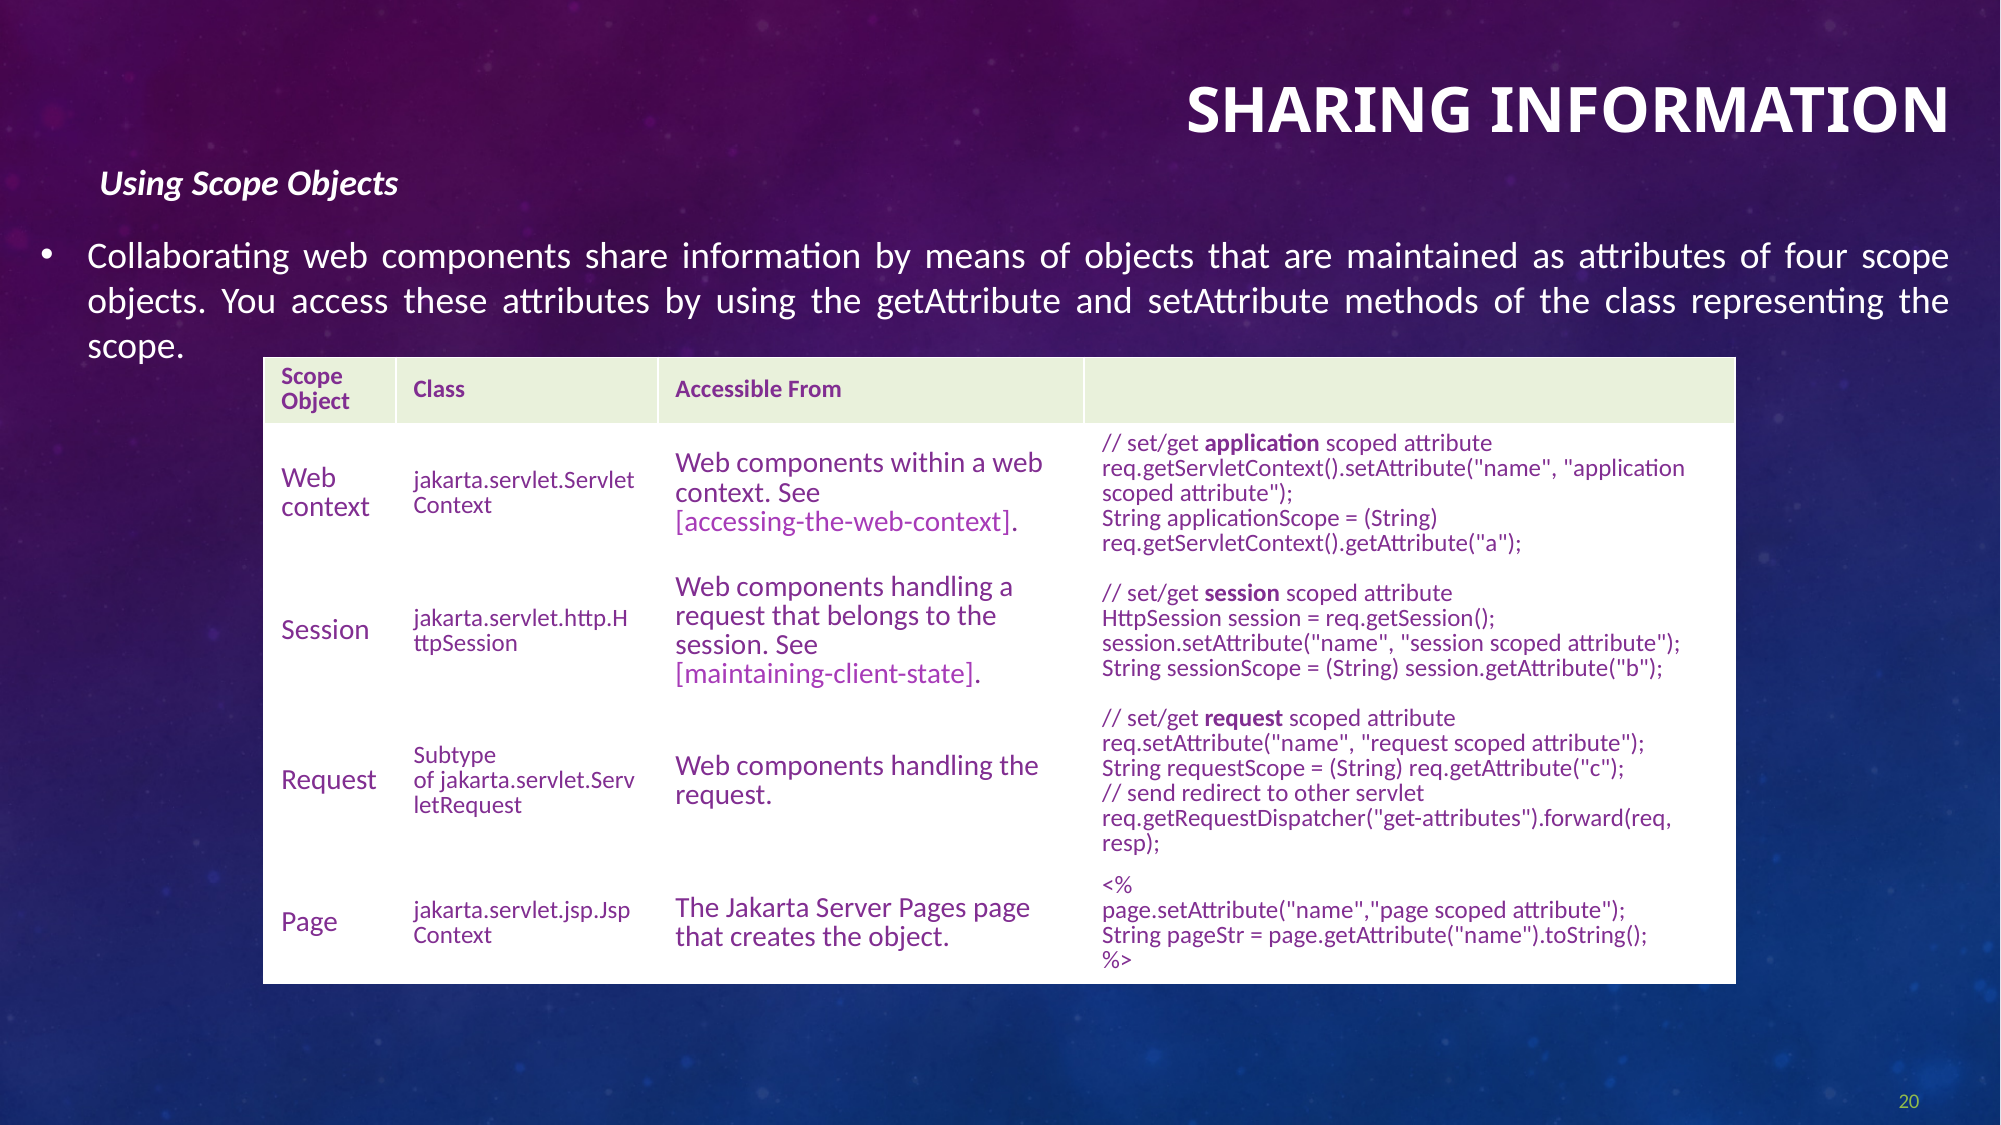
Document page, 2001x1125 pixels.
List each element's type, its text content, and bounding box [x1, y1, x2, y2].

table_header Scope Object [265, 358, 395, 423]
table_cell // set/get session scoped attribute HttpSession session = req.getSession(); session.setAttribute("name", "session scoped attribute"); String sessionScope = (String) session.getAttribute("b"); [1085, 567, 1734, 698]
table_header [1085, 358, 1734, 423]
list Using Scope Objects [84, 152, 1968, 211]
table_header Class [397, 358, 657, 423]
table_cell // set/get request scoped attribute req.setAttribute("name", "request scoped attribute"); String requestScope = (String) req.getAttribute("c"); // send redirect to other servlet req.getRequestDispatcher("get-attributes").forward(req, resp); [1085, 700, 1734, 865]
table_header Accessible From [659, 358, 1083, 423]
list Collaborating web components share information by means of objects that are maintained as attributes of four scope objects. You access these attributes by using the getAttribute and setAttribute methods of the class representing the scope. [25, 223, 1968, 1064]
table_cell jakarta.servlet.ServletContext [397, 425, 657, 565]
table_cell Web components within a web context. See [accessing-the-web-context]. [659, 425, 1083, 565]
table_cell Session [265, 567, 395, 698]
table_cell Web context [265, 425, 395, 565]
title Sharing Information [25, 61, 1968, 153]
table_cell Web components handling a request that belongs to the session. See [maintaining-client-state]. [659, 567, 1083, 698]
table_cell Web components handling the request. [659, 700, 1083, 865]
table_cell jakarta.servlet.jsp.JspContext [397, 867, 657, 982]
table_cell jakarta.servlet.http.HttpSession [397, 567, 657, 698]
table_cell Page [265, 867, 395, 982]
table_cell // set/get application scoped attribute req.getServletContext().setAttribute("name", "application scoped attribute"); String applicationScope = (String) req.getServletContext().getAttribute("a"); [1085, 425, 1734, 565]
picture [0, 0, 2001, 1125]
slide_number 20 [1828, 1079, 1935, 1122]
table_cell The Jakarta Server Pages page that creates the object. [659, 867, 1083, 982]
table_cell <% page.setAttribute("name","page scoped attribute"); String pageStr = page.getAttribute("name").toString(); %> [1085, 867, 1734, 982]
table_cell Request [265, 700, 395, 865]
table_cell Subtype of jakarta.servlet.ServletRequest [397, 700, 657, 865]
